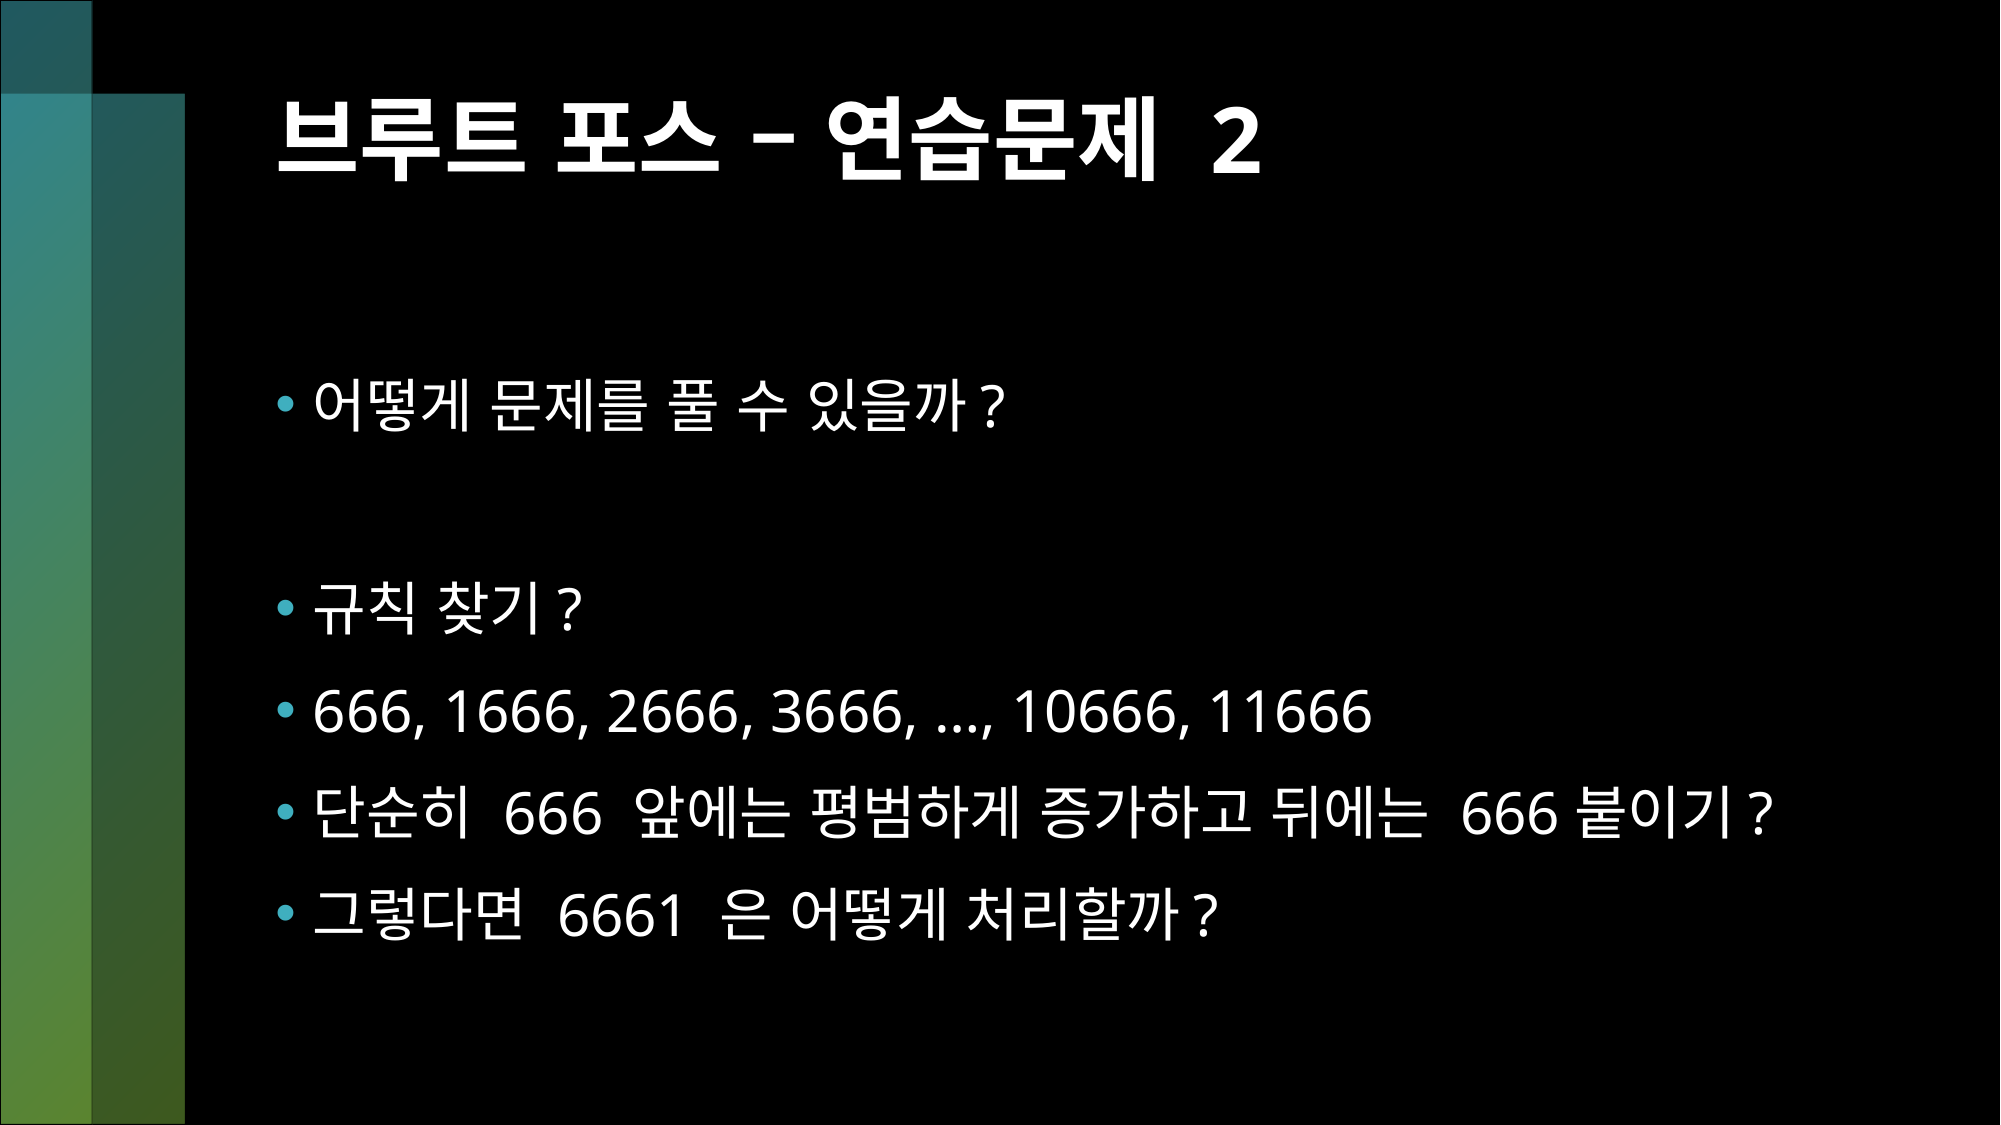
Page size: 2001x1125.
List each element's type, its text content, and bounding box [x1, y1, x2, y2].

title 브루트 포스 – 연습문제 2 [260, 74, 1817, 329]
list 어떻게 문제를 풀 수 있을까? 규칙 찾기? 666, 1666, 2666, 3666, …, 10666, 11666 단순히 666 앞에는 평범하게 증가하고 뒤에는 666붙이기? 그렇다면 6661 은 어떻게 처리할까? [260, 354, 1817, 999]
